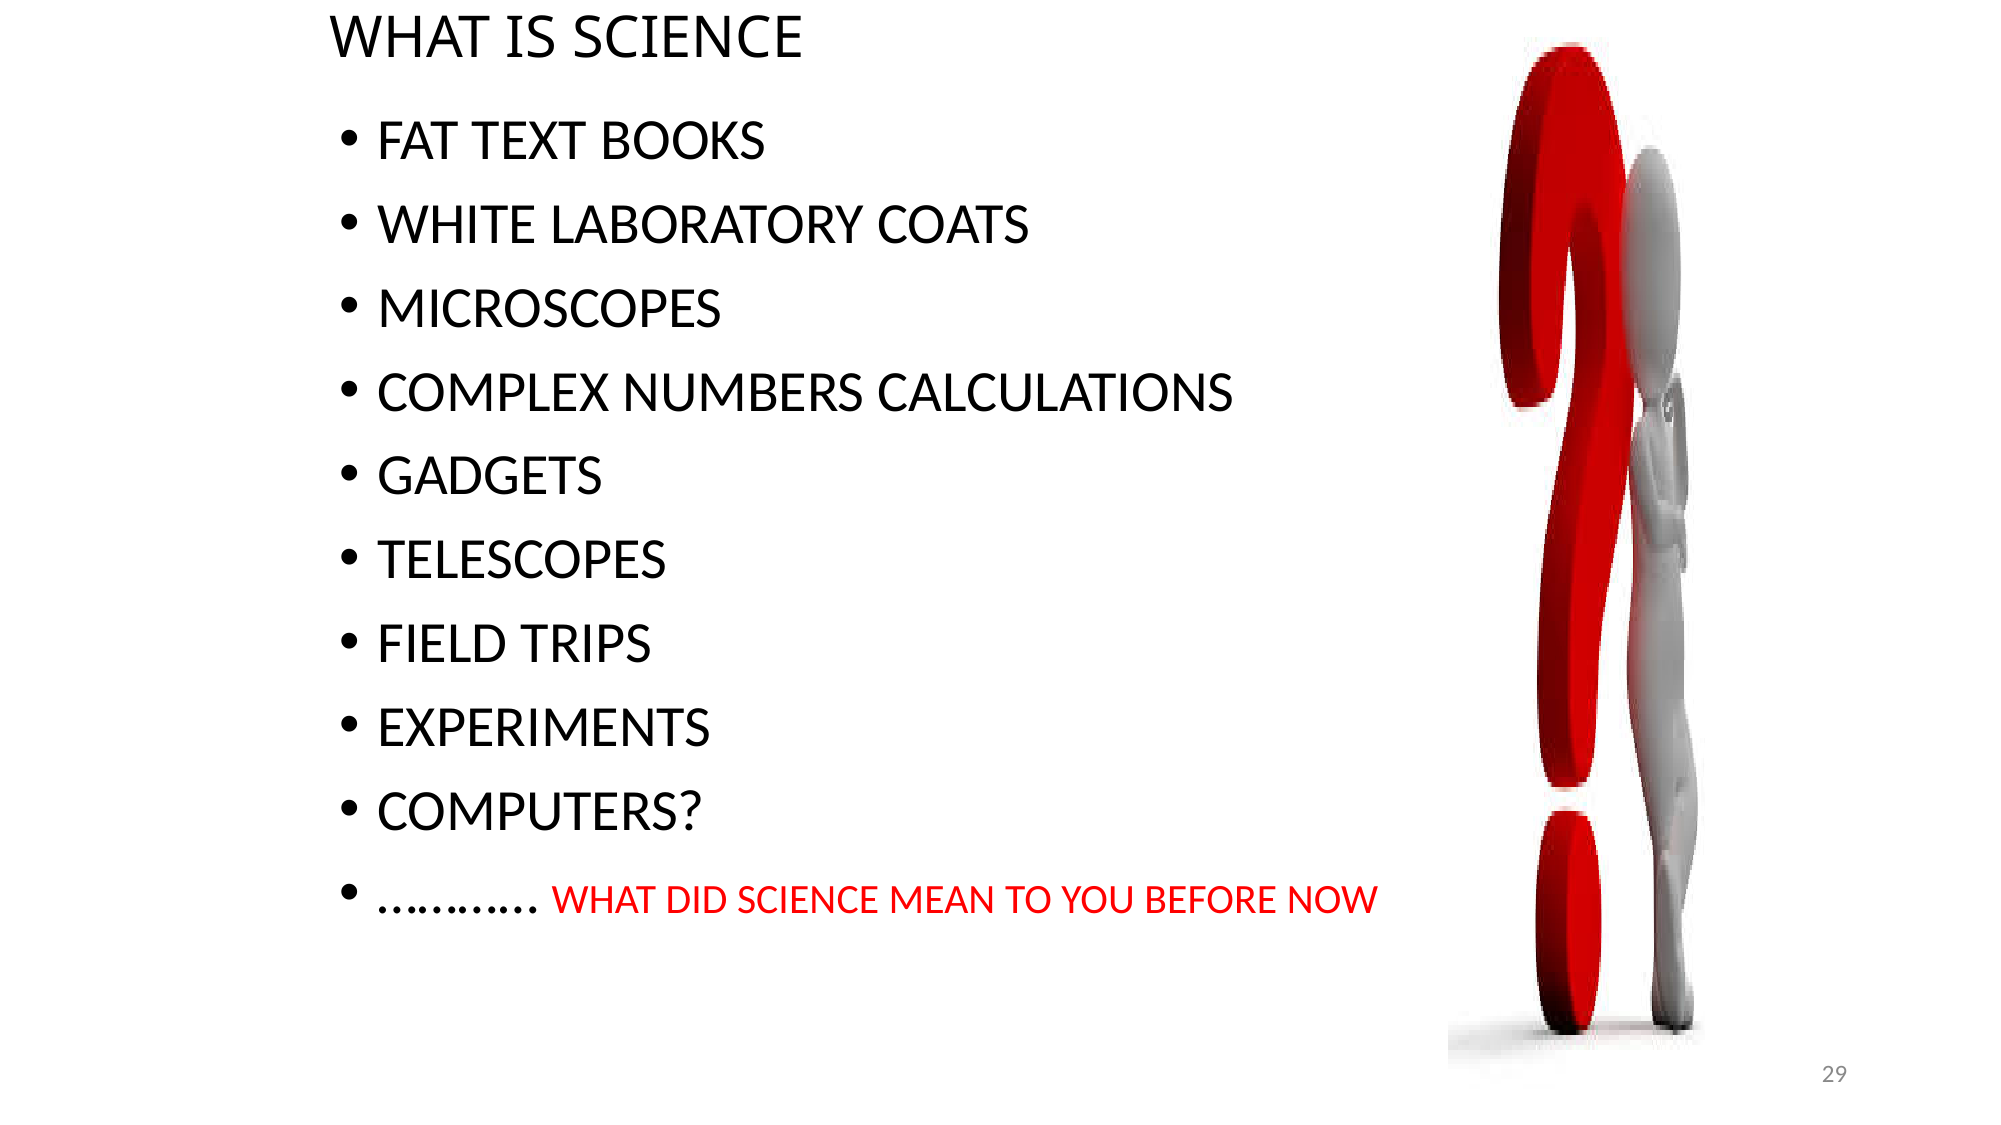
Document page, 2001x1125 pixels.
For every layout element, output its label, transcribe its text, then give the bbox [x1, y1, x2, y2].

title WHAT IS SCIENCE [314, 0, 1448, 79]
list FAT TEXT BOOKS WHITE LABORATORY COATS MICROSCOPES COMPLEX NUMBERS CALCULATIONS GADGETS TELESCOPES FIELD TRIPS EXPERIMENTS COMPUTERS? ………… WHAT DID SCIENCE MEAN TO YOU BEFORE NOW [324, 101, 1675, 1125]
slide_number 29 [1412, 1042, 1863, 1103]
picture [1448, 0, 1750, 1094]
